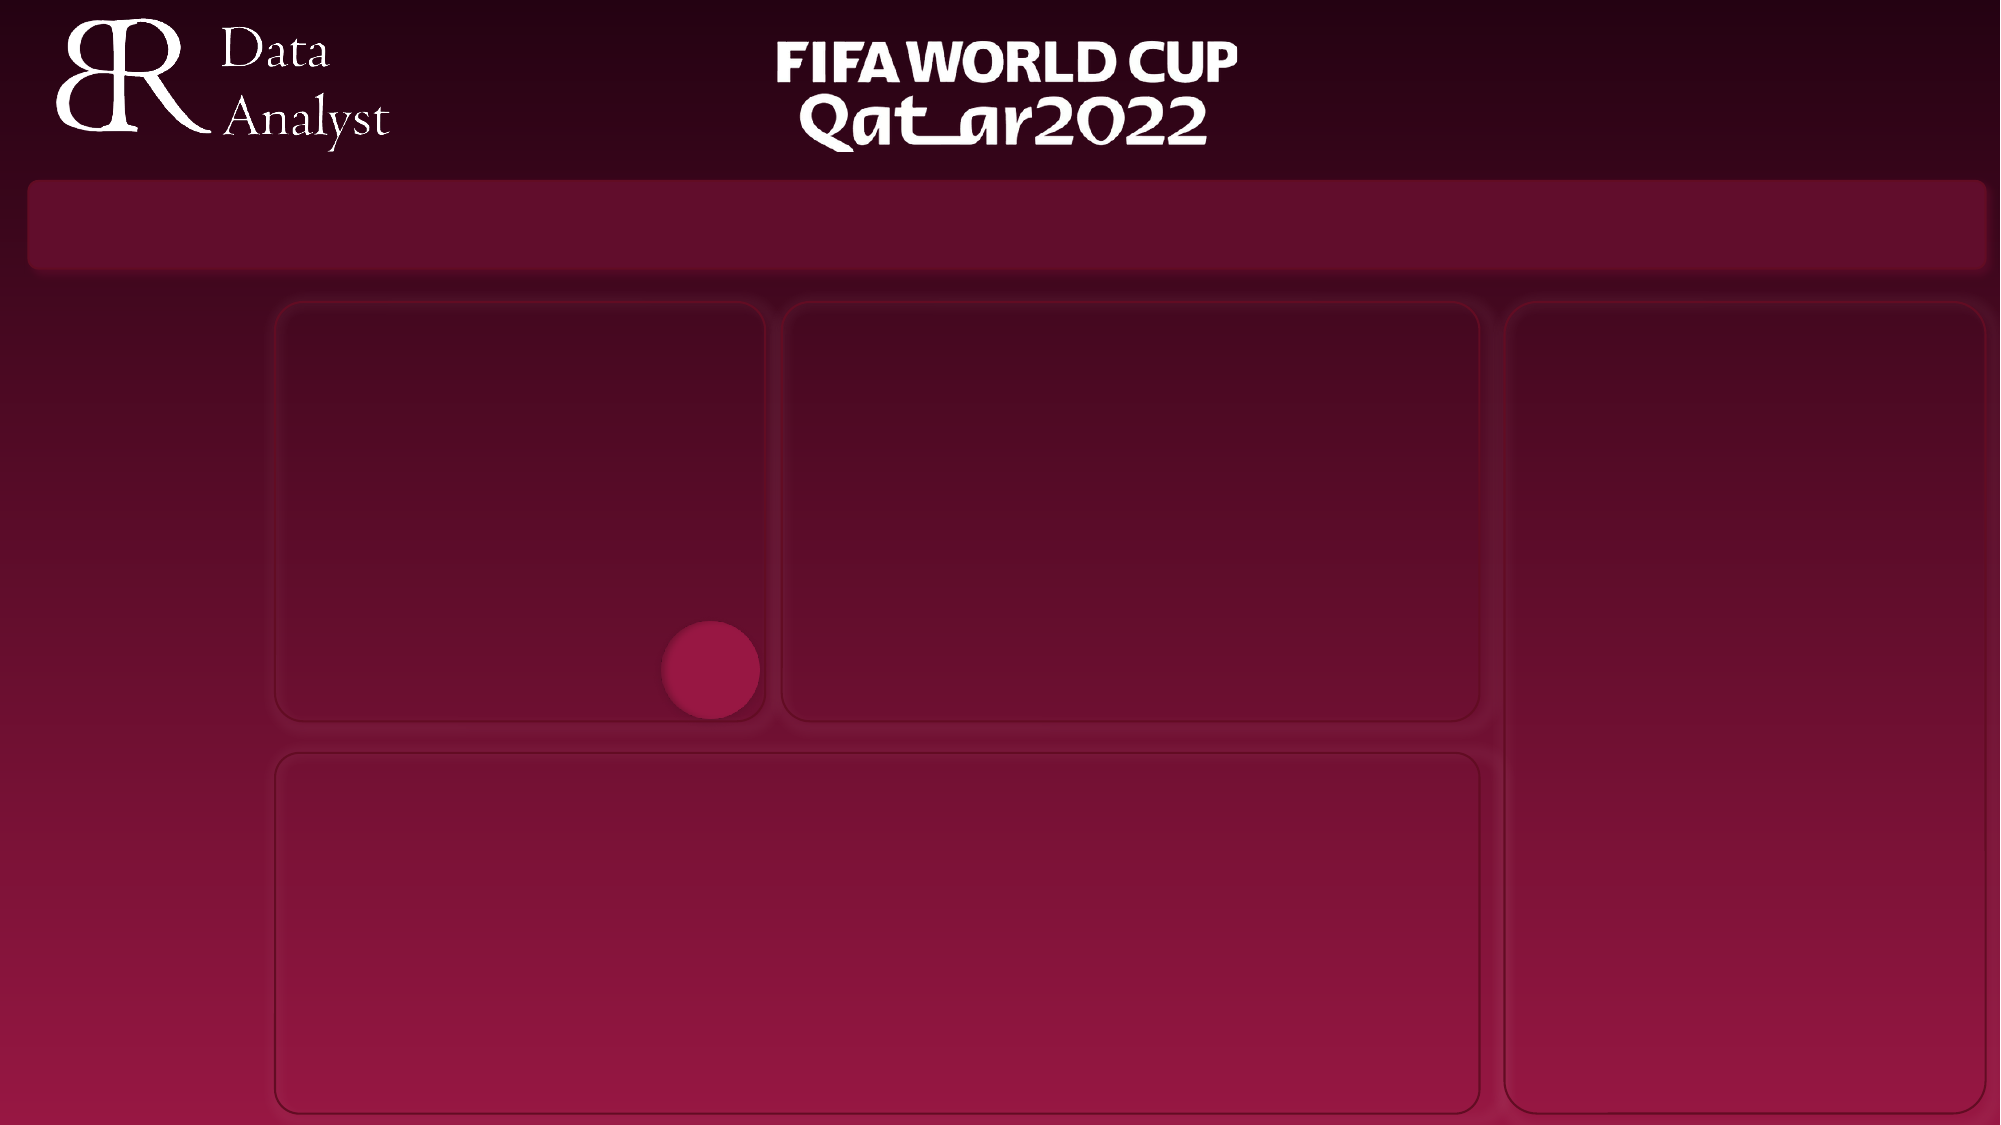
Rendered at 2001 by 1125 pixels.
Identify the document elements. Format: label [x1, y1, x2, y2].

text_box [27, 179, 1987, 270]
picture [762, 26, 1238, 152]
picture [650, 613, 770, 732]
text_box [273, 300, 767, 723]
picture [56, 18, 390, 152]
text_box [1503, 300, 1987, 1115]
text_box [780, 300, 1481, 723]
text_box [273, 751, 1481, 1115]
